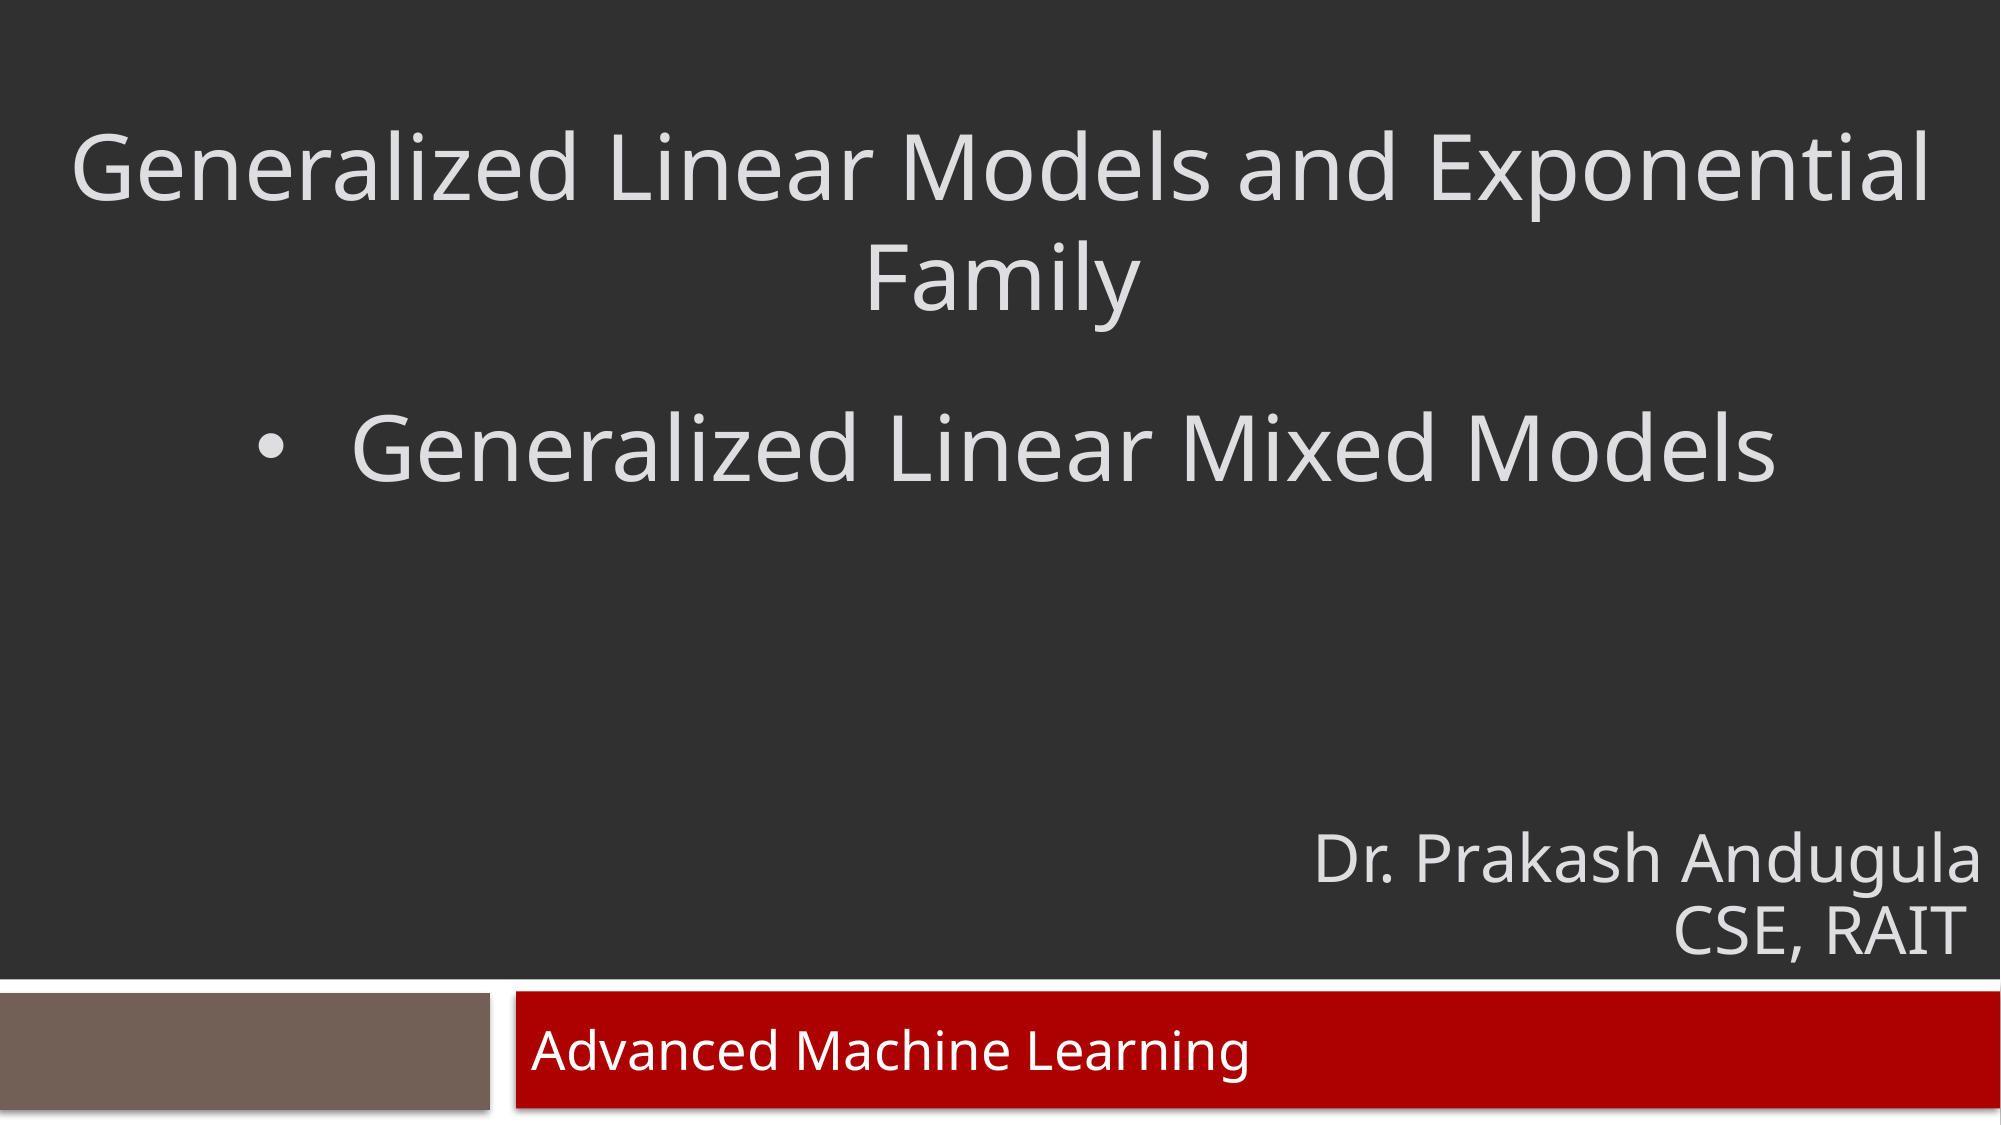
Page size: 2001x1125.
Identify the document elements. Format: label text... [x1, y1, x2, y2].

text_box Generalized Linear Mixed Models [240, 382, 1804, 636]
subtitle Advanced Machine Learning [516, 992, 1984, 1105]
title Generalized Linear Models and Exponential Family [4, 101, 2000, 227]
text_box Dr. Prakash Andugula CSE, RAIT [1258, 747, 2000, 977]
